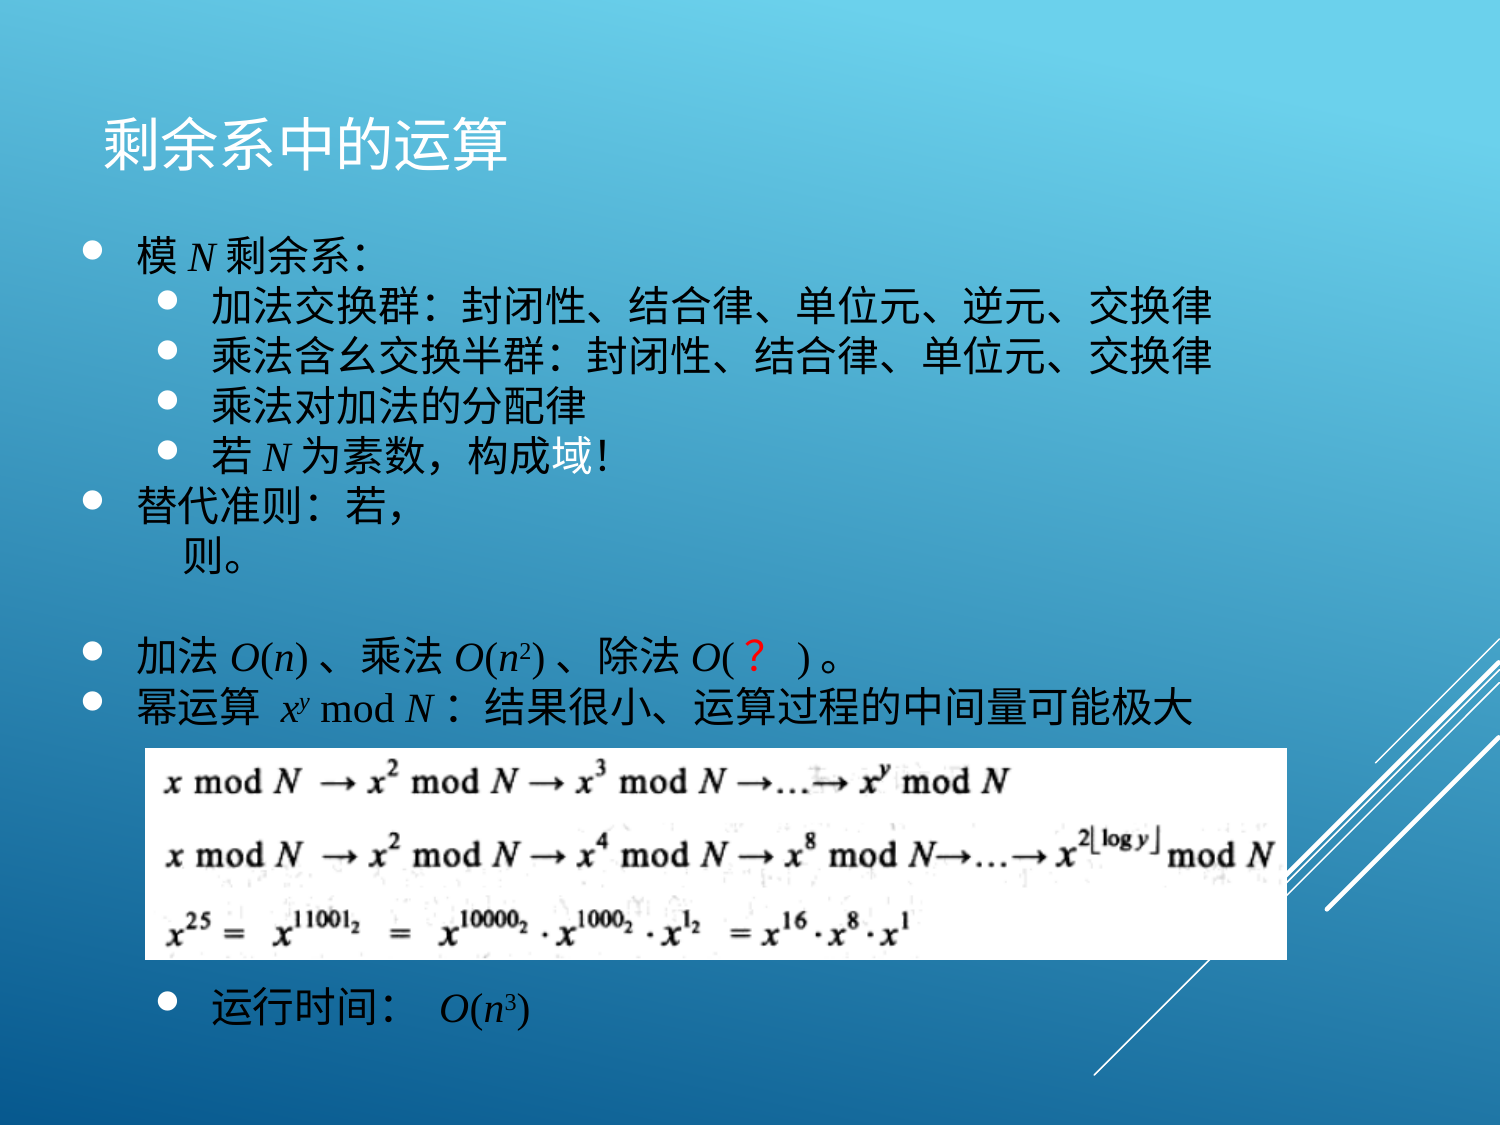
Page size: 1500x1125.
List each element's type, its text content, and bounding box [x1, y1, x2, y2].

title 剩余系中的运算 [87, 87, 1413, 199]
picture [145, 748, 1287, 960]
